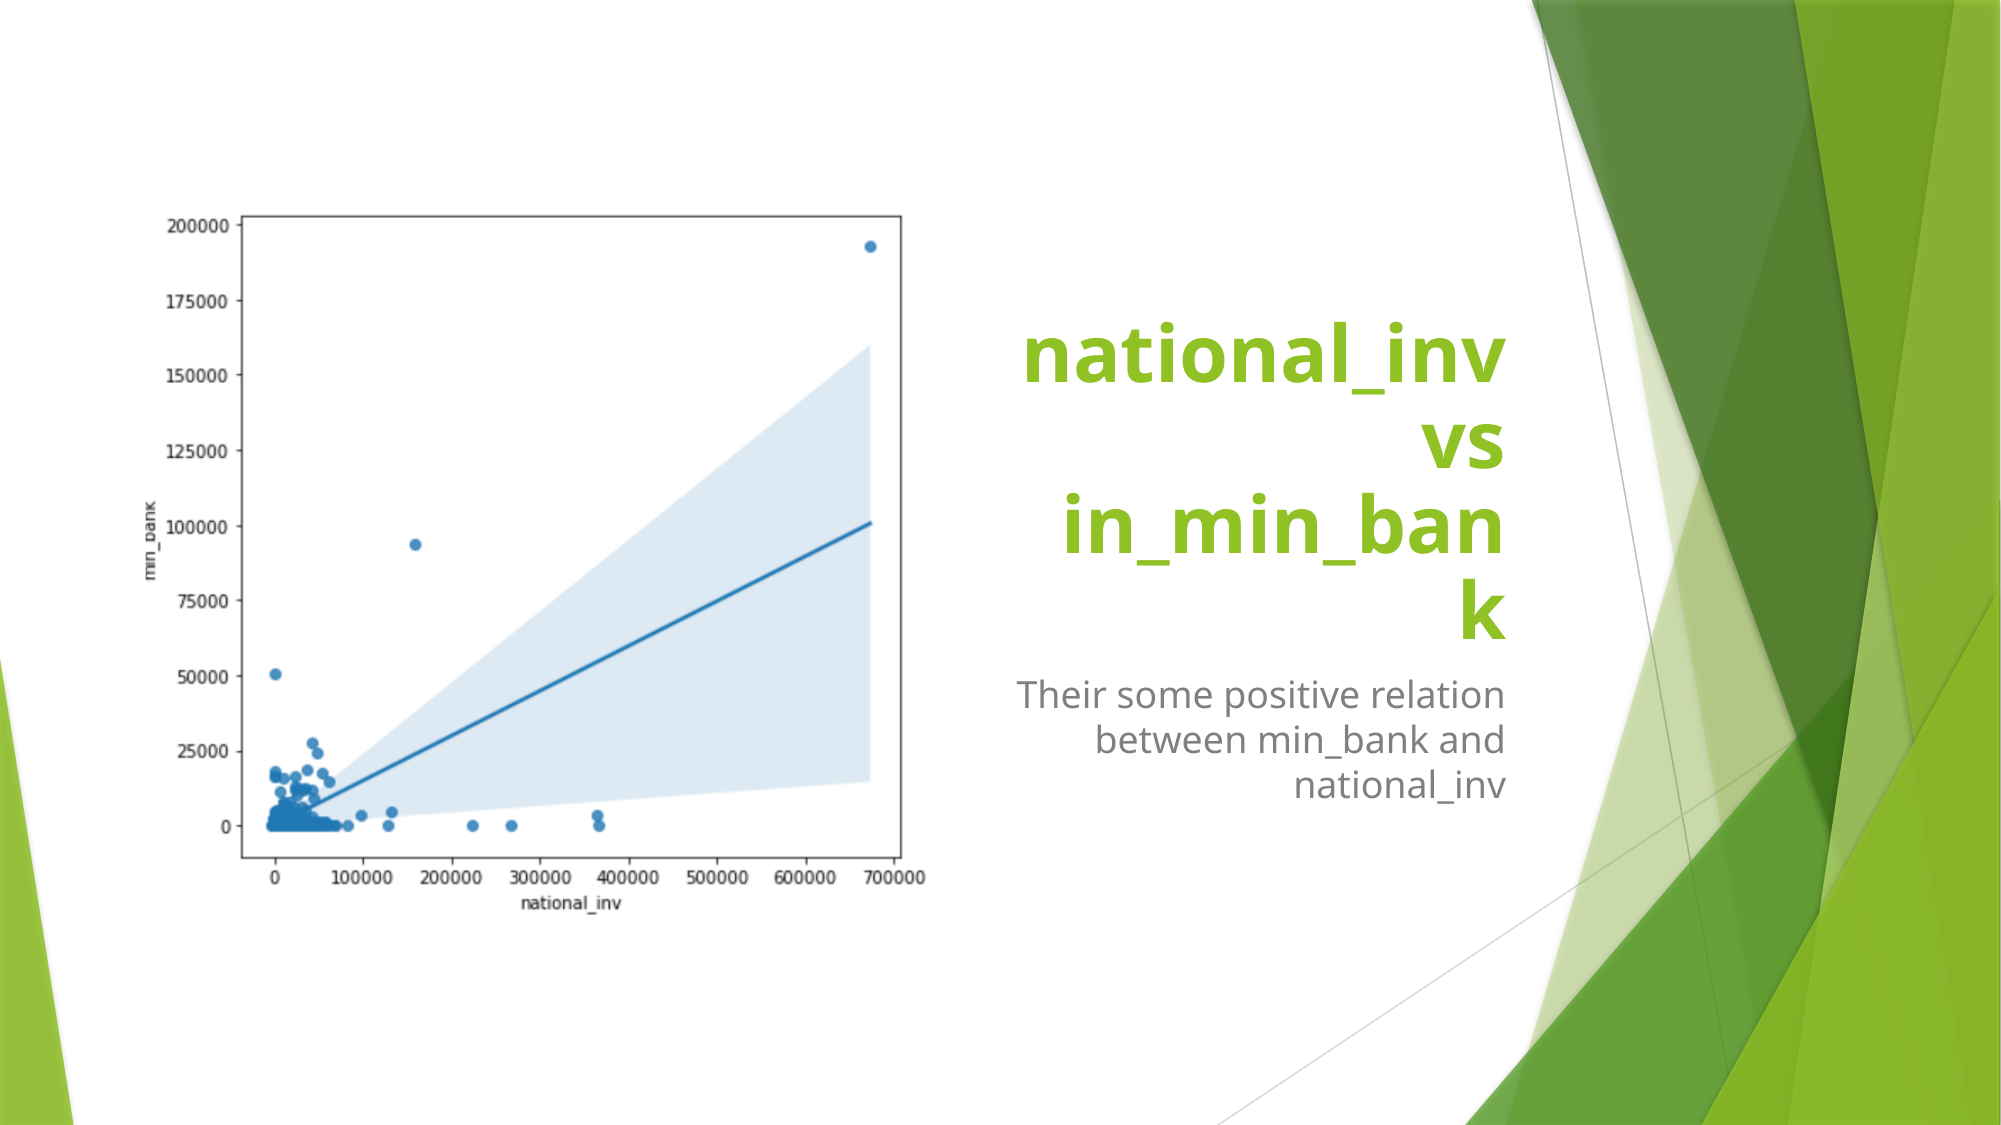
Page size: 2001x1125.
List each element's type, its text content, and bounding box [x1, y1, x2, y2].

picture [145, 206, 962, 919]
list Their some positive relation between min_bank and national_inv [999, 664, 1522, 919]
title national_inv vs in_min_bank [999, 206, 1522, 664]
